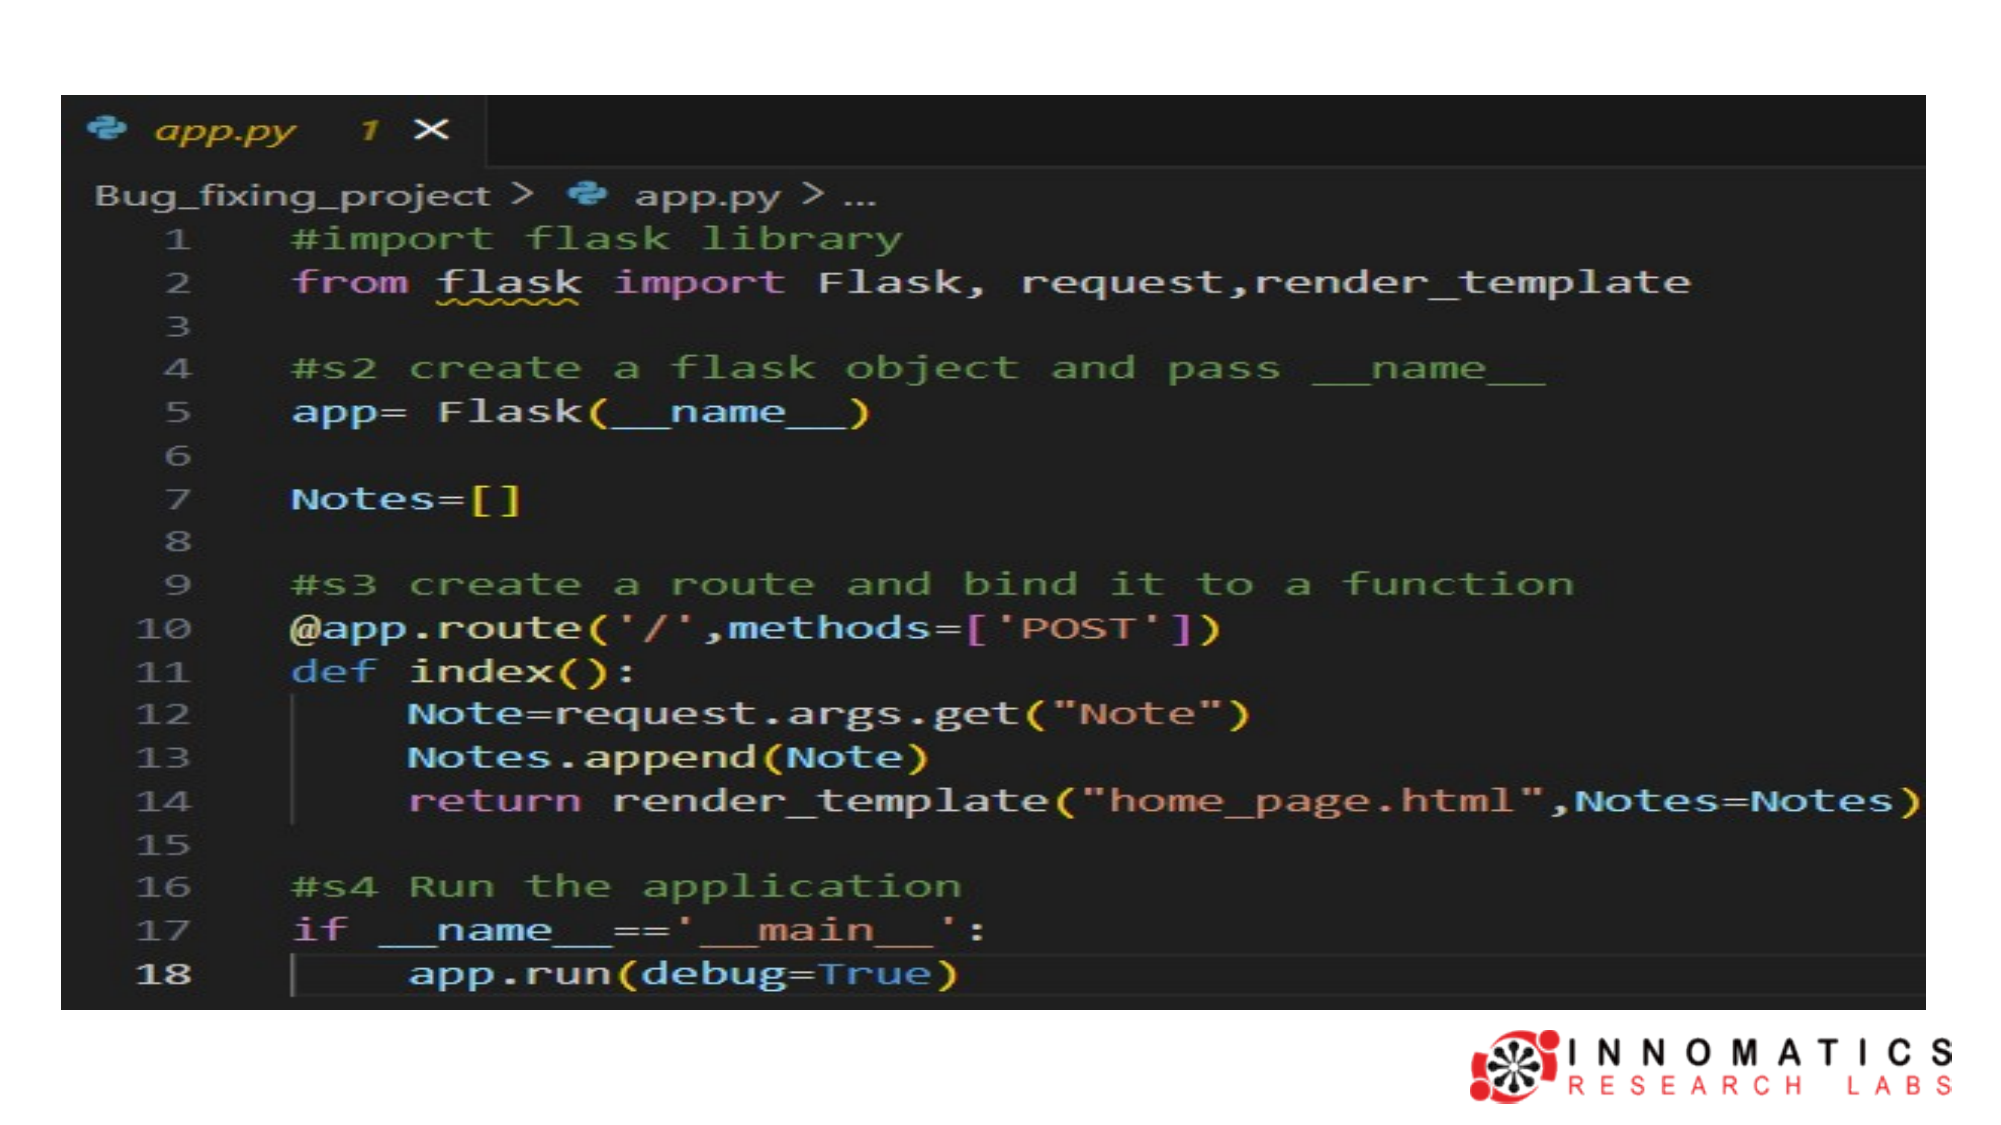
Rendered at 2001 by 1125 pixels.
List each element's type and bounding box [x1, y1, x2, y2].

picture [1470, 1030, 1952, 1104]
picture [61, 95, 1927, 1010]
